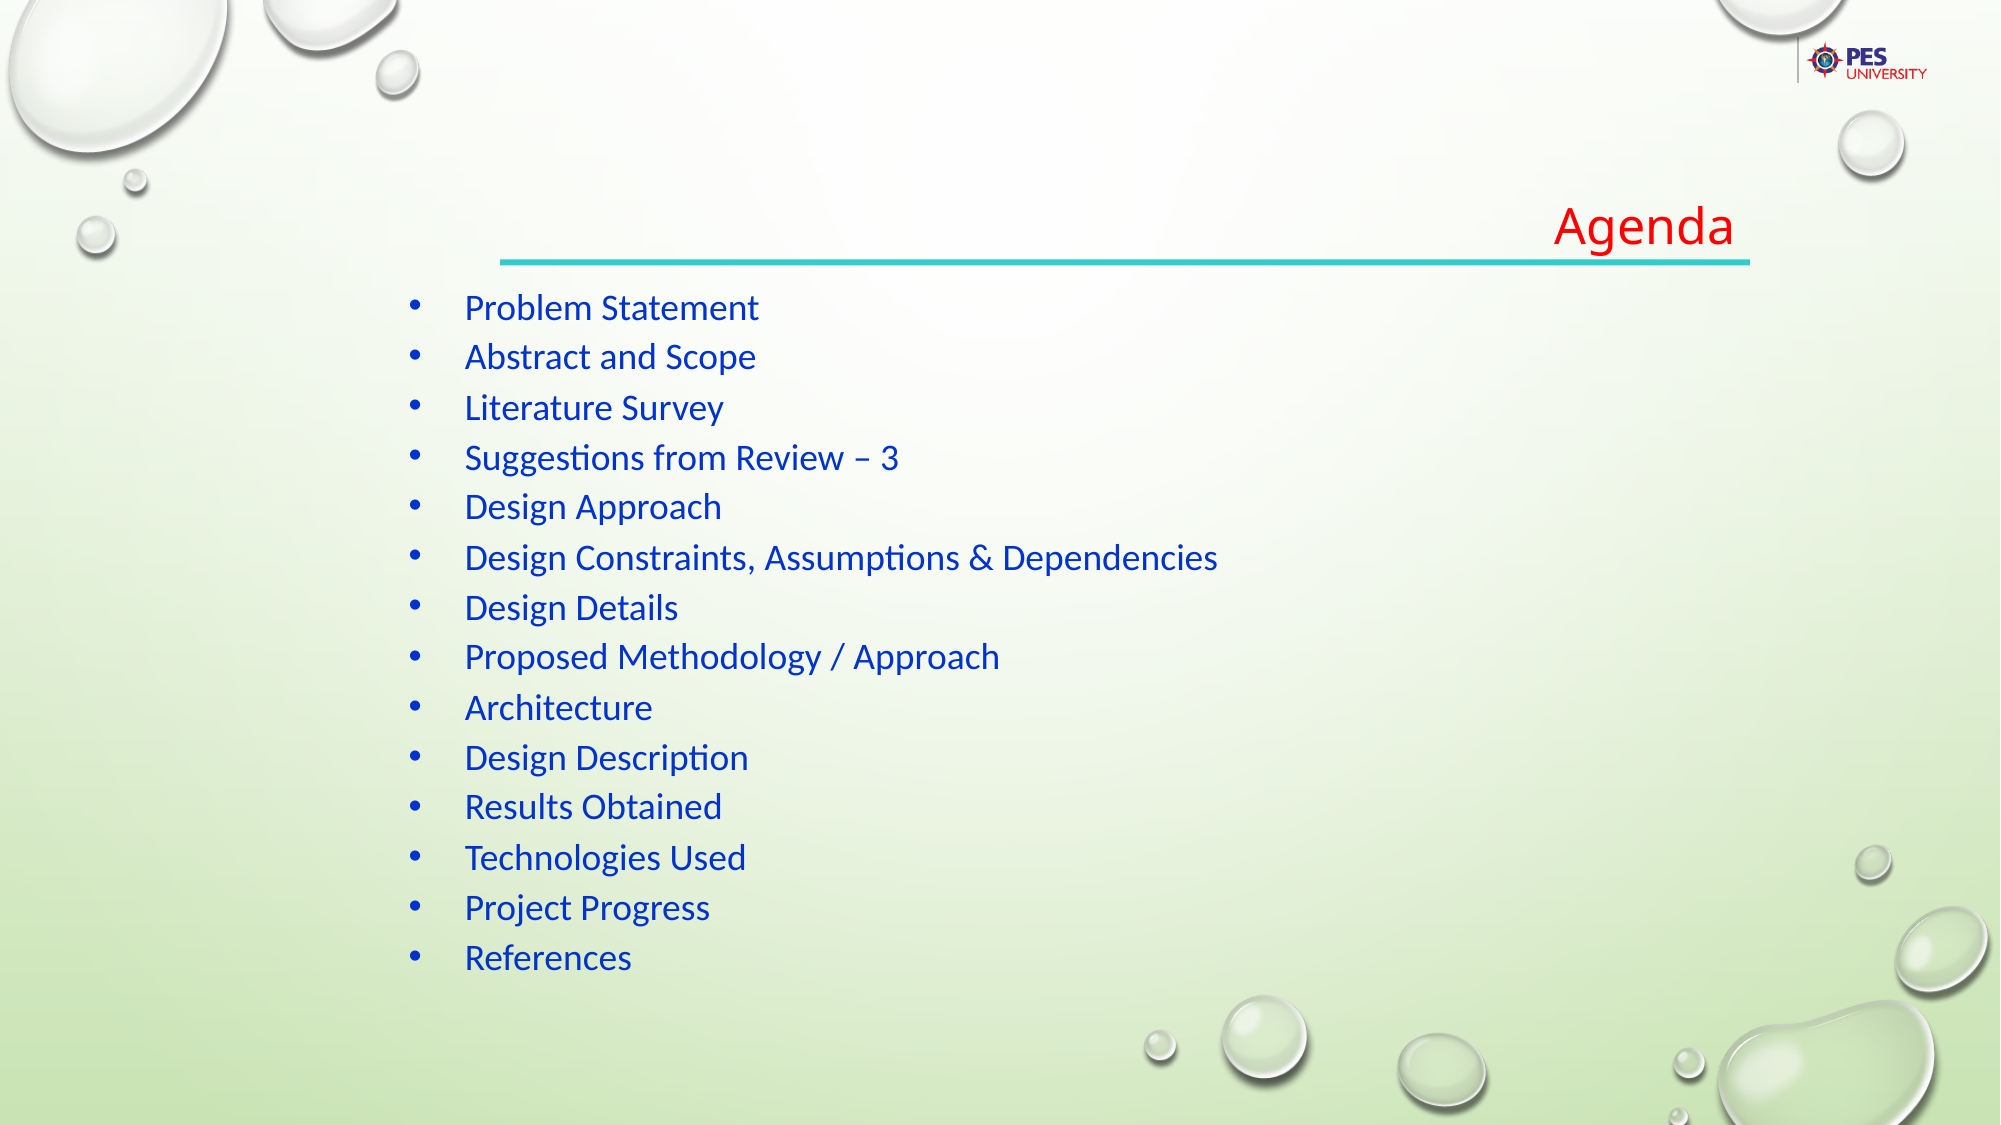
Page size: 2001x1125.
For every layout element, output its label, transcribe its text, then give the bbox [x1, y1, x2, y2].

picture [0, 0, 2000, 1125]
text_box Agenda [687, 187, 1750, 263]
text_box [500, 259, 1750, 266]
text_box Problem Statement Abstract and Scope Literature Survey Suggestions from Review – 3 Design Approach Design Constraints, Assumptions & Dependencies Design Details Proposed Methodology / Approach Architecture Design Description Results Obtained Technologies Used Project Progress References [337, 275, 1663, 1050]
